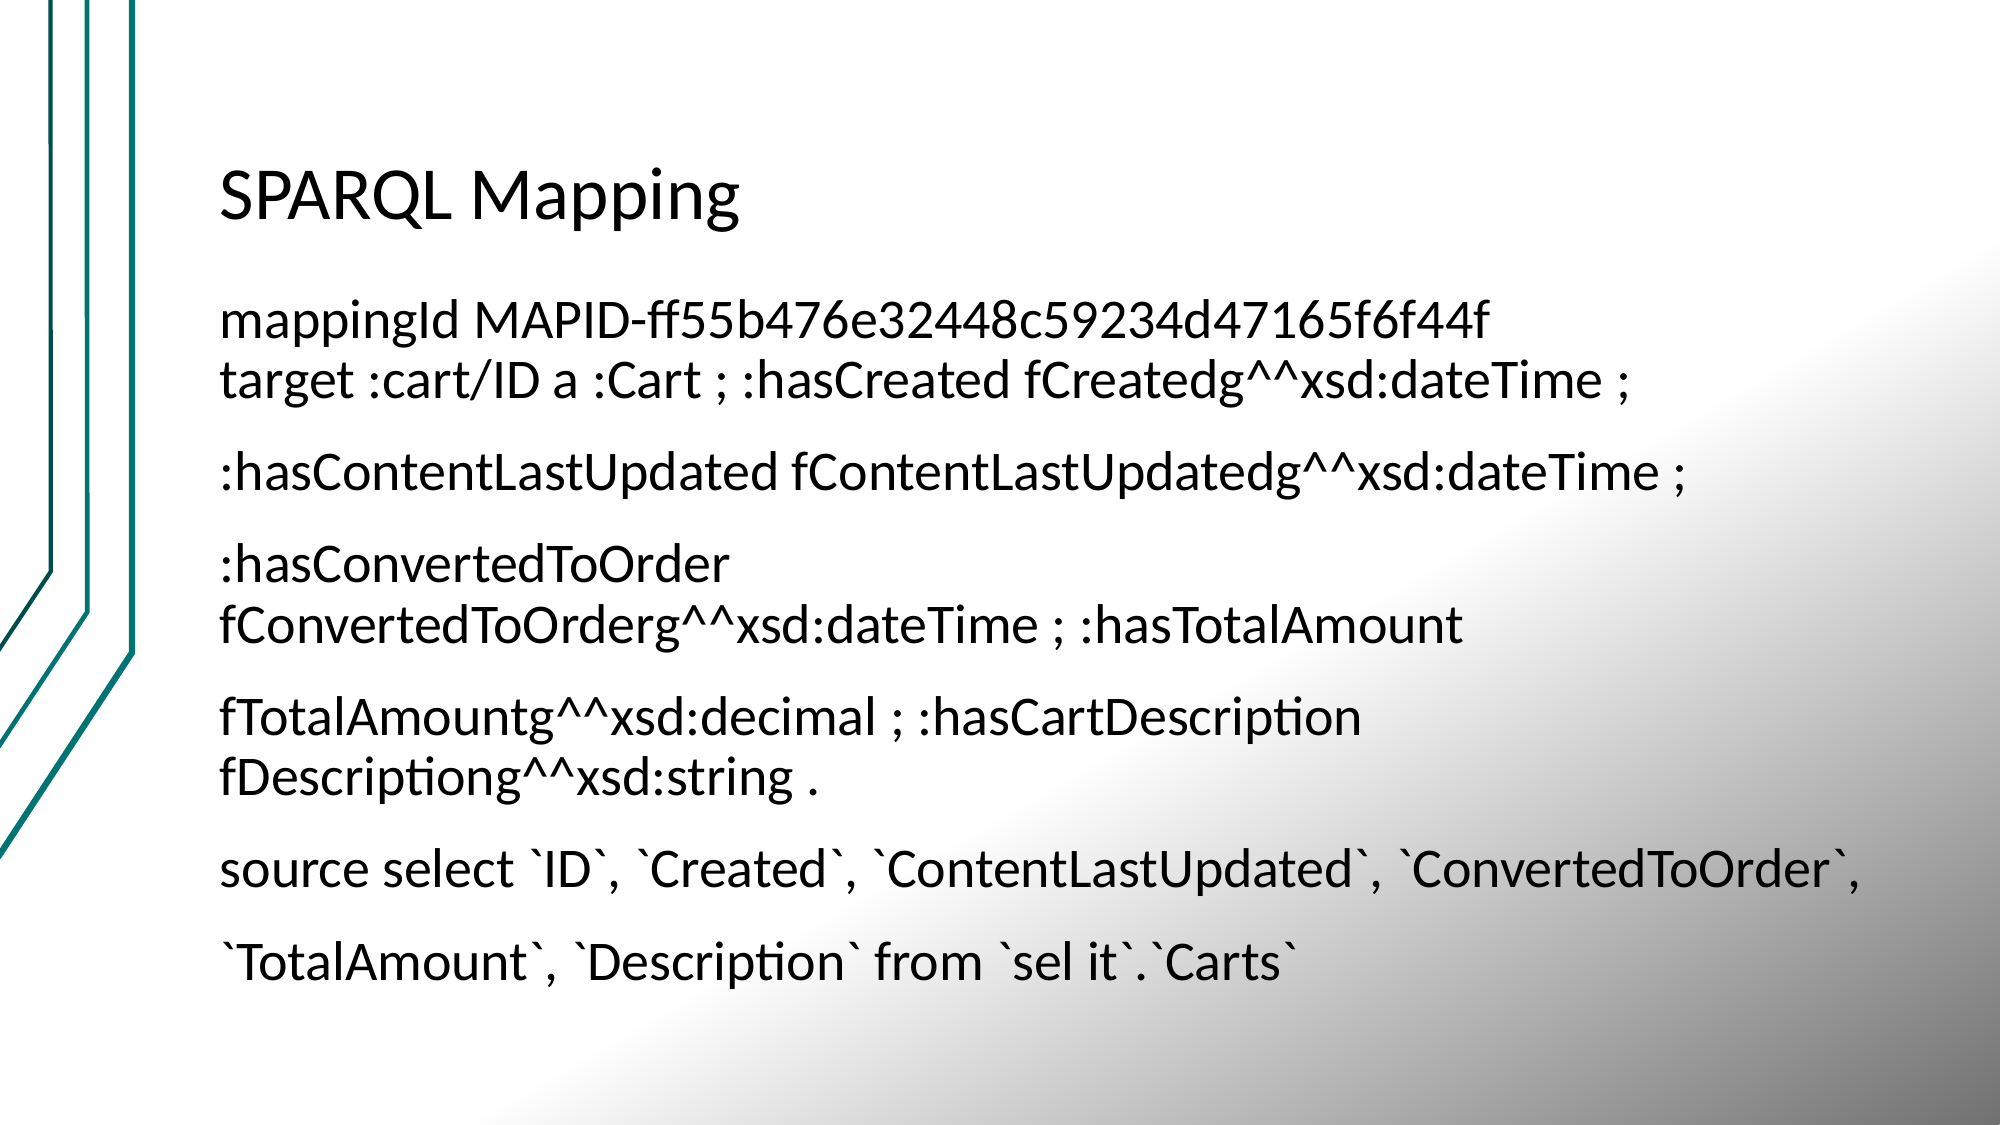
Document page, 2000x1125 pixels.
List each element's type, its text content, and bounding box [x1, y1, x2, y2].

title SPARQL Mapping [199, 45, 1900, 246]
list mappingId MAPID-ff55b476e32448c59234d47165f6f44f target :cart/ID a :Cart ; :hasCreated fCreatedg^^xsd:dateTime ; :hasContentLastUpdated fContentLastUpdatedg^^xsd:dateTime ; :hasConvertedToOrder fConvertedToOrderg^^xsd:dateTime ; :hasTotalAmount fTotalAmountg^^xsd:decimal ; :hasCartDescription fDescriptiong^^xsd:string . source select `ID`, `Created`, `ContentLastUpdated`, `ConvertedToOrder`, `TotalAmount`, `Description` from `sel it`.`Carts` [199, 279, 1900, 1013]
